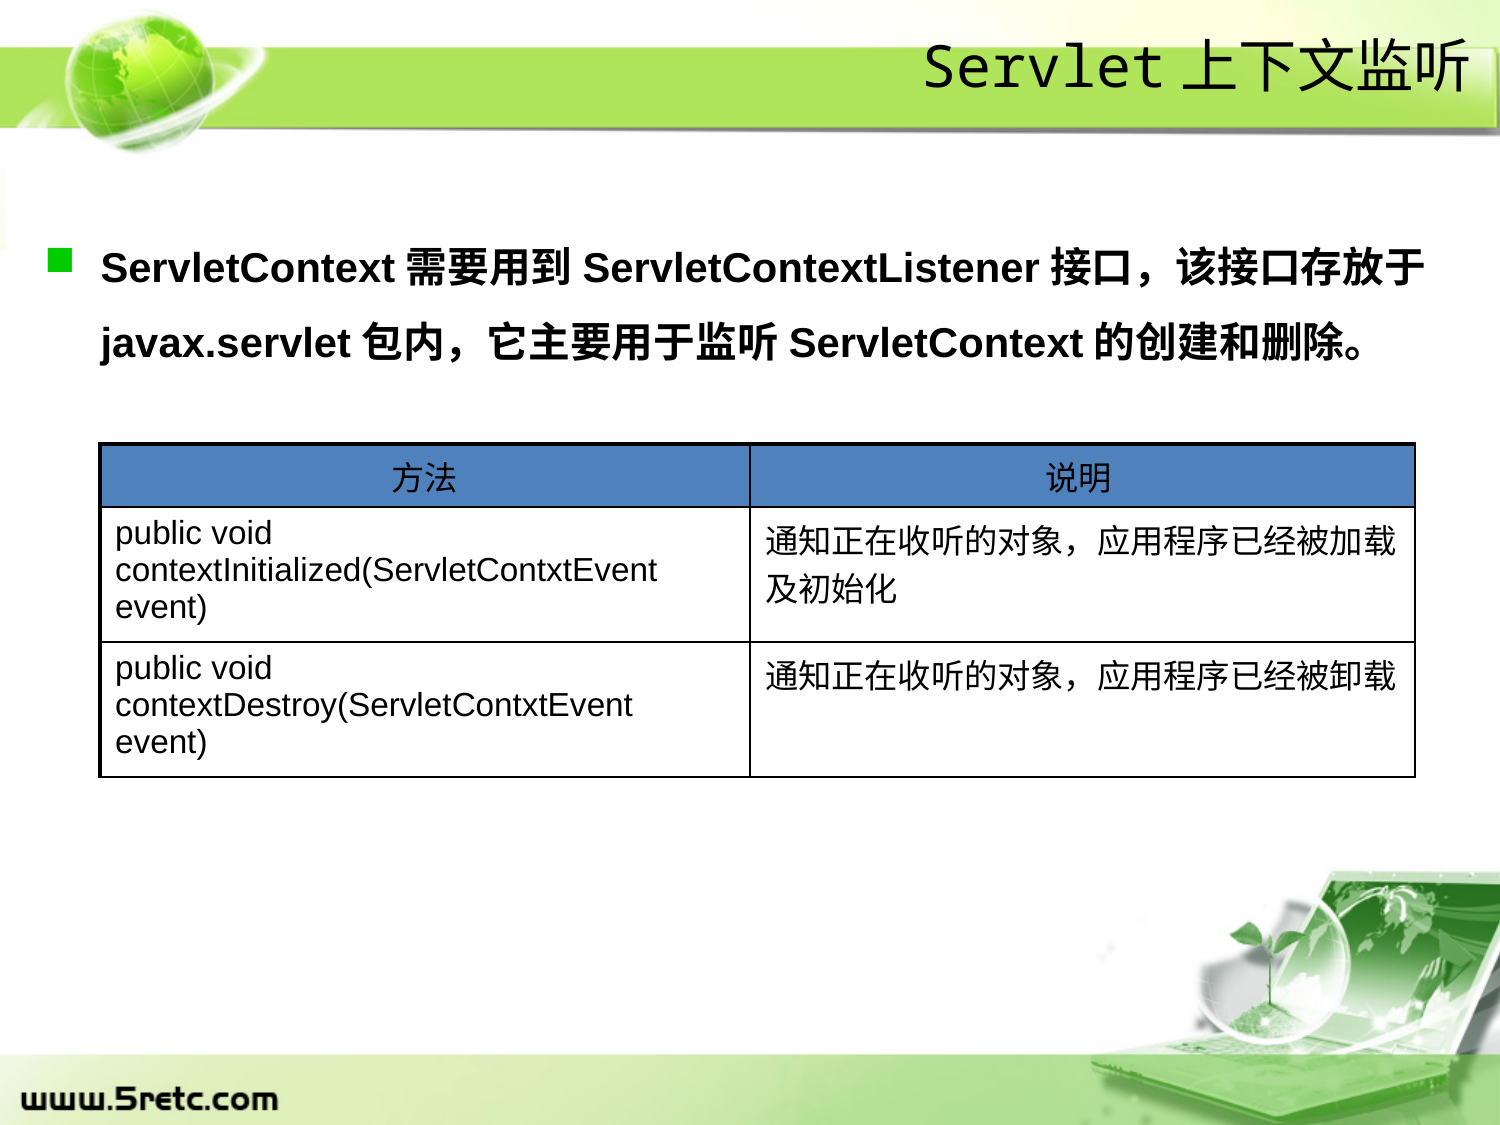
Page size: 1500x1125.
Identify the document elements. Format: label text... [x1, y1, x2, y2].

table_cell 通知正在收听的对象，应用程序已经被卸载 [751, 643, 1414, 776]
table_cell 通知正在收听的对象，应用程序已经被加载及初始化 [751, 508, 1414, 641]
picture [0, 0, 1500, 1125]
table_header 方法 [102, 446, 749, 506]
table_cell public void contextDestroy(ServletContxtEvent event) [102, 643, 749, 776]
table_header 说明 [751, 446, 1414, 506]
table_cell public void contextInitialized(ServletContxtEvent event) [102, 508, 749, 641]
text_box ServletContext需要用到ServletContextListener接口，该接口存放于javax.servlet包内，它主要用于监听ServletContext的创建和删除。 [29, 208, 1483, 551]
title Servlet上下文监听 [644, 0, 1500, 129]
